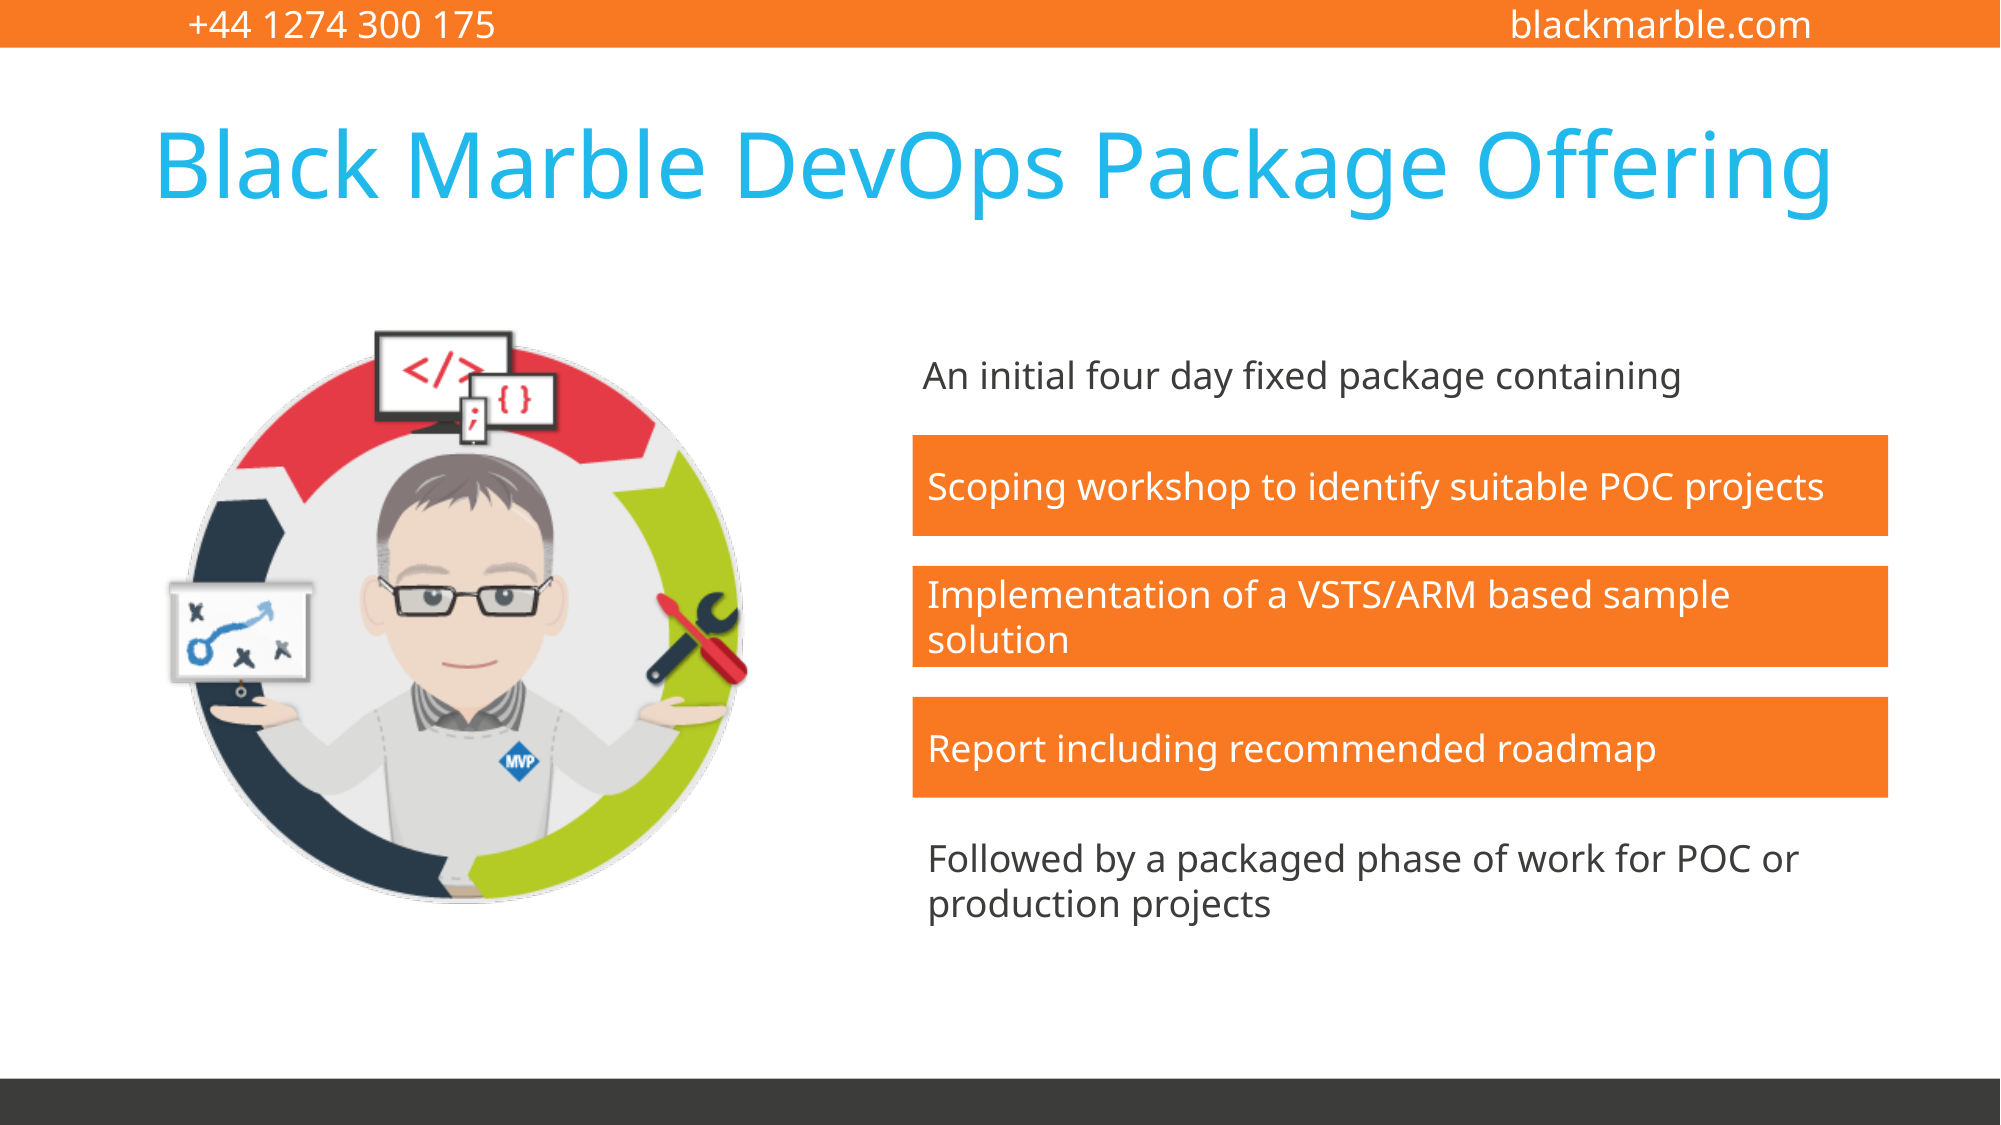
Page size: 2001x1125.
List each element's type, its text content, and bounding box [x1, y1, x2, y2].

title Black Marble DevOps Package Offering [137, 59, 1863, 278]
text_box Scoping workshop to identify suitable POC projects [911, 434, 1889, 537]
text_box Implementation of a VSTS/ARM based sample solution [911, 565, 1889, 668]
text_box Followed by a packaged phase of work for POC or production projects [912, 827, 1889, 933]
text_box Report including recommended roadmap [911, 696, 1889, 799]
picture [137, 298, 785, 946]
text_box An initial four day fixed package containing [907, 344, 1698, 405]
